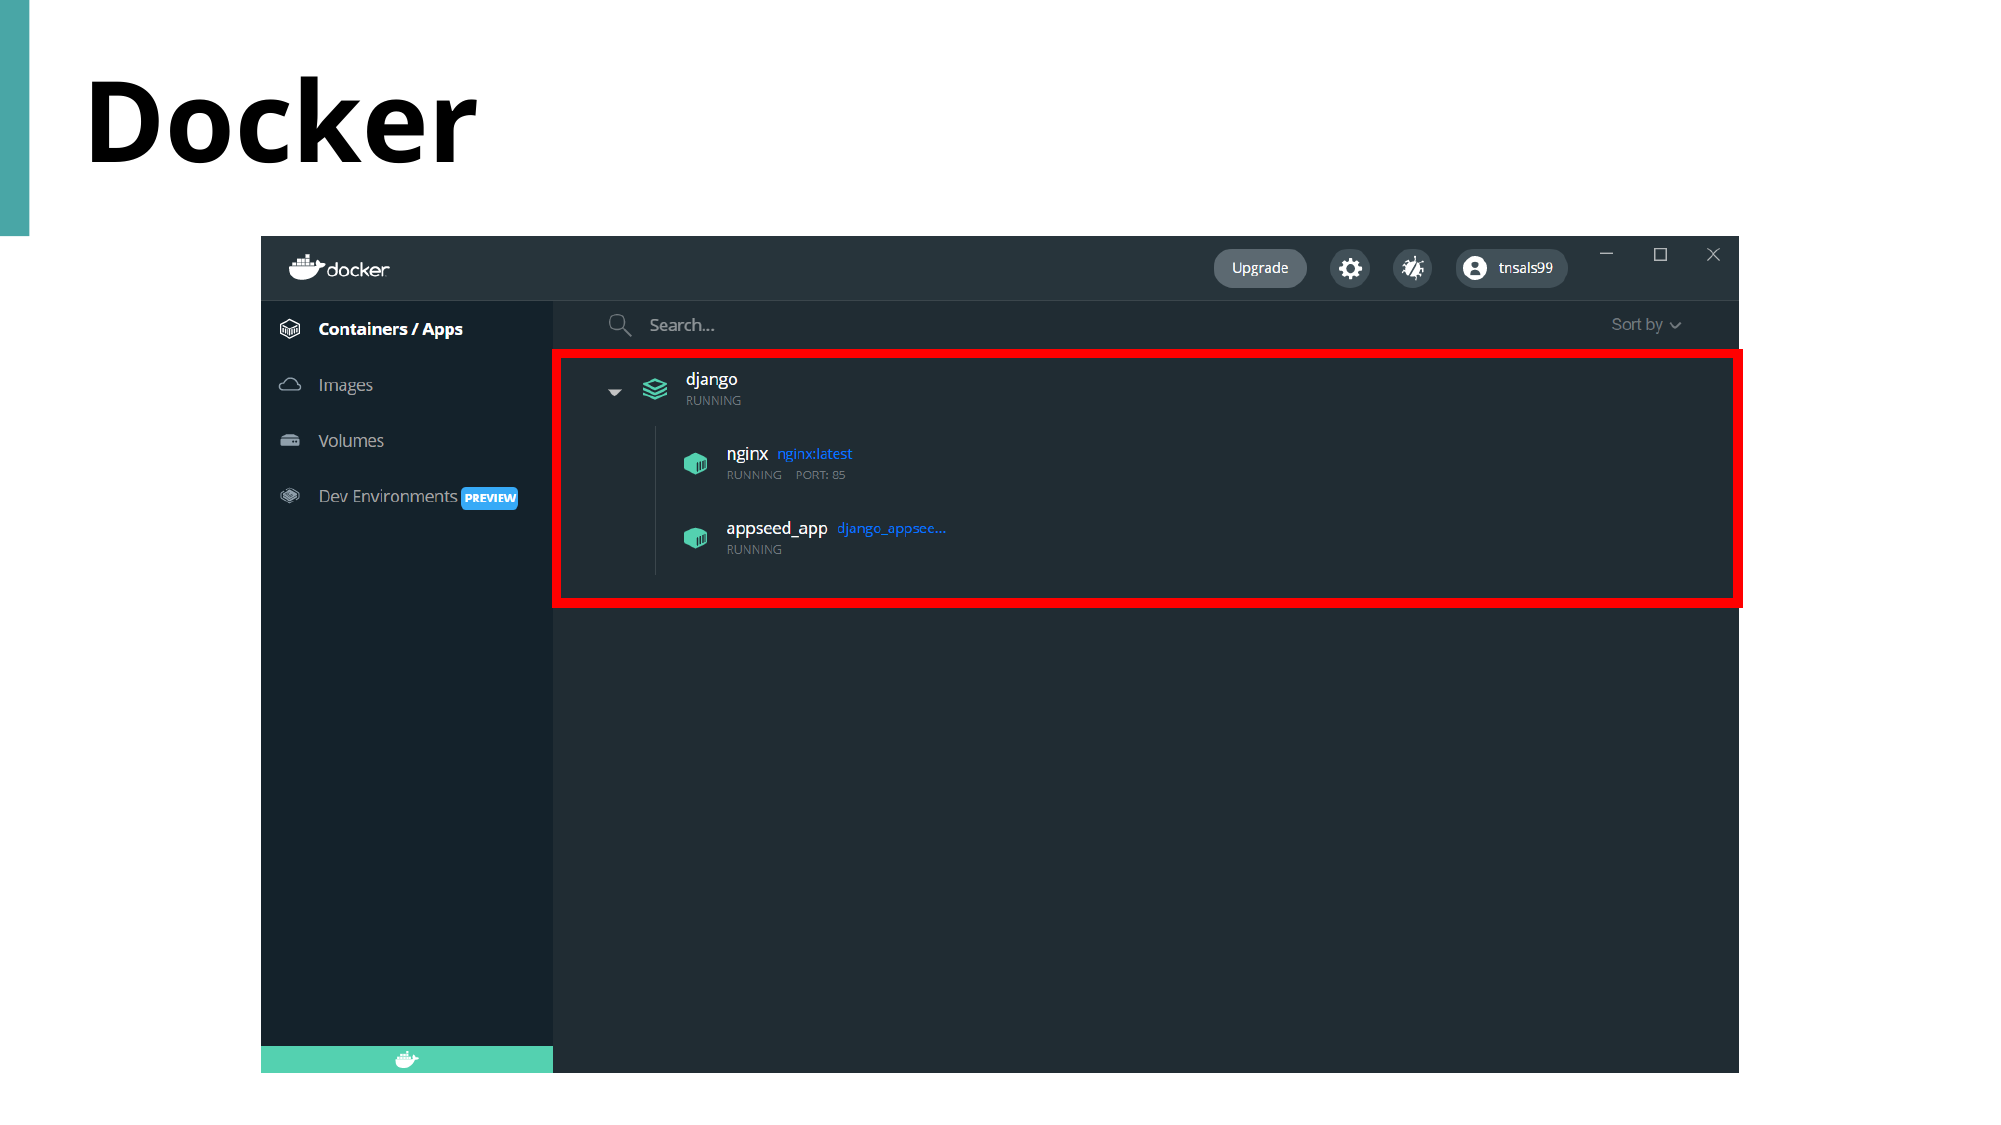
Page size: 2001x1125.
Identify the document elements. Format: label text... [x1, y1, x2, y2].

text_box Docker [67, 42, 496, 193]
text_box [0, 0, 30, 237]
picture [261, 236, 1739, 1073]
